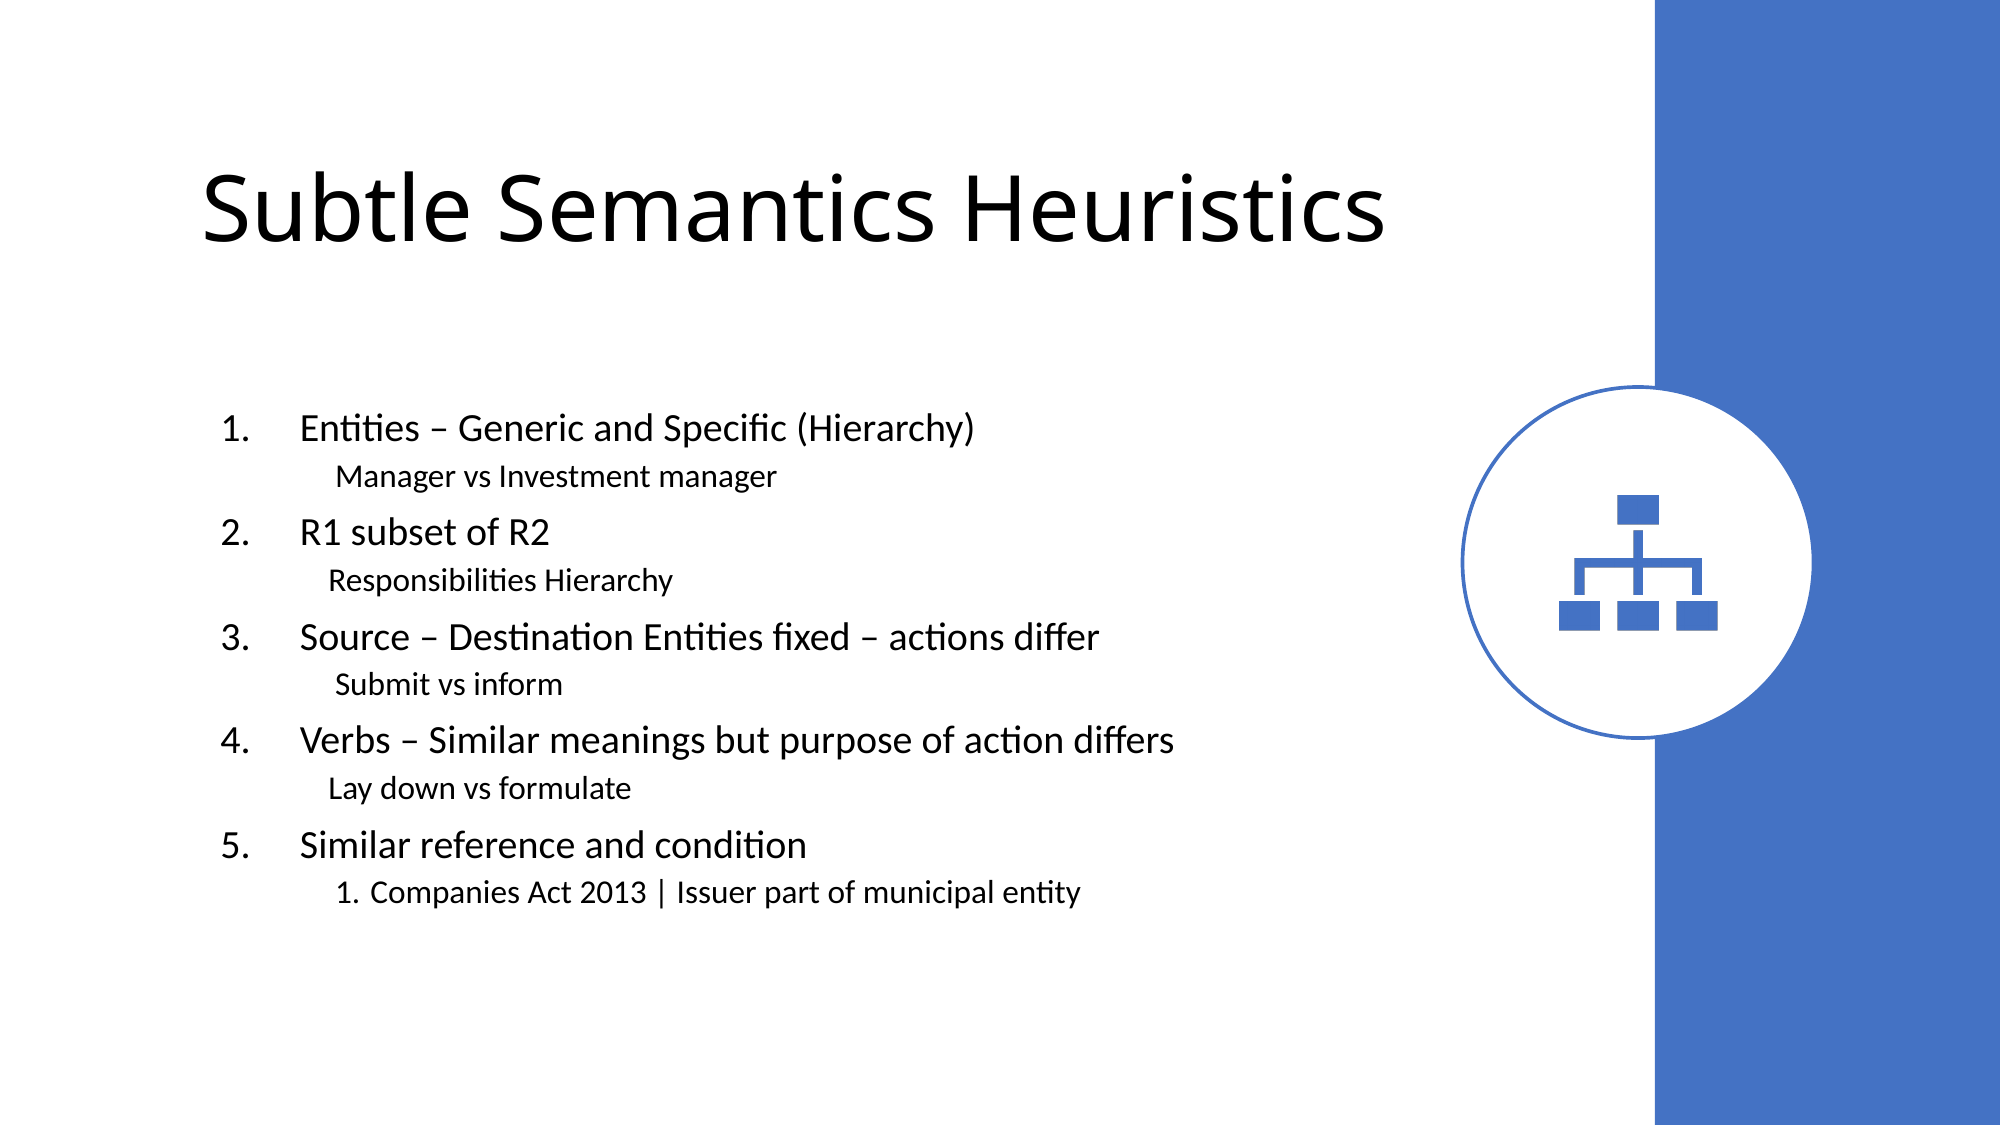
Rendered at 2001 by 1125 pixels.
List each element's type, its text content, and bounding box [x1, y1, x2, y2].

title Subtle Semantics Heuristics [186, 102, 1413, 321]
picture [1544, 468, 1732, 657]
list Entities – Generic and Specific (Hierarchy) Manager vs Investment manager R1 subset of R2 Responsibilities Hierarchy Source – Destination Entities fixed – actions differ Submit vs inform Verbs – Similar meanings but purpose of action differs Lay down vs formulate Similar reference and condition Companies Act 2013 | Issuer part of municipal entity [205, 399, 1267, 966]
text_box [1461, 385, 1815, 740]
text_box [1654, 0, 2000, 1125]
